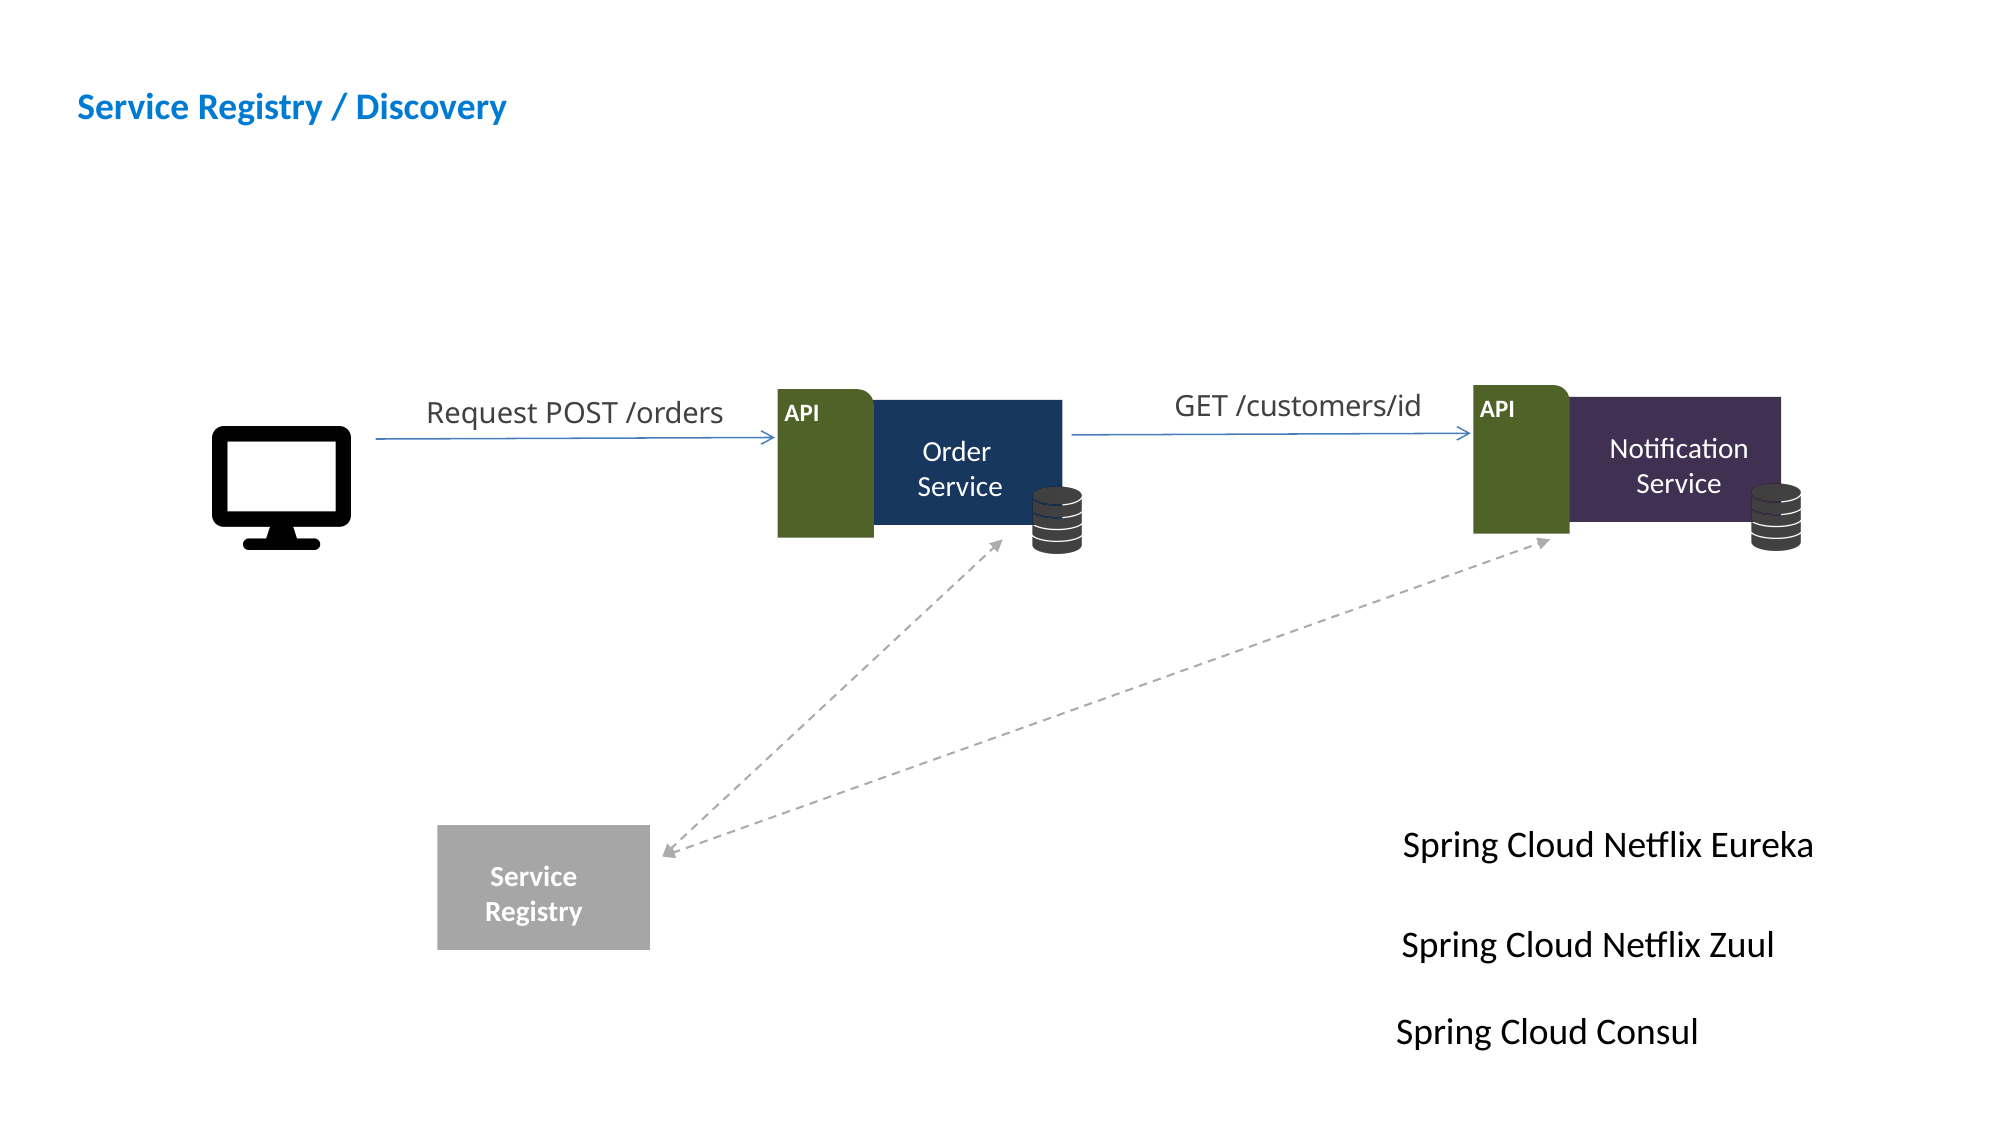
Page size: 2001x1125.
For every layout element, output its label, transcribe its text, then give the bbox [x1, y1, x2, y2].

text_box [919, 760, 928, 766]
text_box [1083, 702, 1093, 707]
text_box Request POST /orders [411, 387, 739, 435]
text_box Spring Cloud Netflix Zuul [1386, 912, 1791, 973]
text_box [836, 790, 846, 796]
text_box [699, 839, 708, 845]
text_box [1358, 603, 1368, 609]
text_box [935, 594, 944, 602]
text_box [726, 829, 736, 835]
text_box [1276, 633, 1285, 639]
text_box [946, 751, 956, 756]
text_box Spring Cloud Consul [1381, 999, 1715, 1060]
text_box [795, 805, 804, 810]
text_box [662, 843, 681, 859]
text_box [1193, 662, 1203, 668]
text_box [850, 785, 859, 791]
text_box [905, 765, 914, 771]
text_box [1152, 677, 1162, 683]
text_box [1248, 643, 1258, 648]
text_box [850, 673, 859, 682]
text_box [1454, 569, 1464, 575]
text_box [914, 614, 923, 622]
text_box [713, 834, 722, 840]
text_box [781, 810, 791, 815]
text_box [872, 654, 880, 662]
text_box [829, 693, 837, 702]
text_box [437, 824, 651, 951]
text_box [879, 398, 1064, 527]
text_box [987, 736, 997, 742]
text_box [1166, 672, 1175, 678]
text_box [1427, 579, 1436, 585]
text_box [1028, 721, 1038, 727]
text_box [893, 634, 901, 642]
text_box [1234, 648, 1244, 653]
text_box [767, 814, 777, 820]
text_box [1221, 652, 1230, 658]
text_box [822, 795, 832, 801]
text_box [960, 746, 969, 751]
text_box [818, 703, 827, 711]
text_box [840, 683, 848, 692]
text_box [925, 604, 933, 612]
text_box [786, 733, 795, 741]
text_box [877, 775, 887, 781]
picture [212, 426, 352, 551]
text_box [861, 663, 869, 672]
text_box [679, 833, 688, 841]
text_box [903, 624, 912, 632]
text_box [967, 564, 976, 572]
text_box [1413, 584, 1422, 590]
text_box [978, 554, 987, 562]
text_box [932, 756, 942, 761]
text_box [957, 574, 965, 582]
text_box [864, 780, 873, 786]
text_box [1111, 692, 1120, 697]
picture [1012, 475, 1102, 565]
text_box [701, 813, 709, 821]
text_box [733, 783, 741, 791]
text_box [1097, 697, 1107, 702]
text_box [1125, 687, 1134, 693]
text_box [1138, 682, 1148, 688]
text_box [740, 824, 750, 830]
text_box [1399, 589, 1409, 594]
text_box [1372, 598, 1381, 604]
text_box [743, 773, 752, 781]
text_box [1001, 731, 1011, 737]
text_box [1344, 608, 1354, 614]
text_box [765, 753, 773, 761]
text_box [1289, 628, 1299, 634]
text_box [1317, 618, 1326, 624]
text_box [1262, 638, 1271, 643]
text_box Service Registry / Discovery [62, 74, 851, 135]
text_box [809, 800, 818, 805]
text_box [722, 793, 731, 801]
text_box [769, 388, 875, 538]
text_box [989, 539, 1003, 553]
text_box [754, 763, 763, 771]
text_box [807, 713, 816, 721]
text_box [1385, 594, 1395, 599]
text_box [1440, 574, 1450, 580]
text_box [946, 584, 955, 592]
text_box [1179, 667, 1189, 673]
text_box [1331, 613, 1340, 619]
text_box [1465, 384, 1821, 562]
text_box [1056, 711, 1065, 717]
text_box [882, 644, 891, 652]
text_box [1303, 623, 1313, 629]
text_box GET /customers/id [1159, 379, 1437, 430]
text_box [1070, 706, 1079, 712]
text_box [797, 723, 805, 731]
text_box [1207, 657, 1217, 663]
text_box [1042, 716, 1052, 722]
text_box [685, 844, 695, 850]
text_box Spring Cloud Netflix Eureka [1388, 812, 1830, 873]
text_box [690, 823, 699, 831]
text_box [1015, 726, 1024, 732]
text_box [775, 743, 784, 751]
text_box [754, 819, 763, 825]
text_box [711, 803, 720, 811]
text_box Order Service [902, 424, 1018, 510]
text_box [973, 741, 983, 747]
text_box [891, 770, 901, 776]
